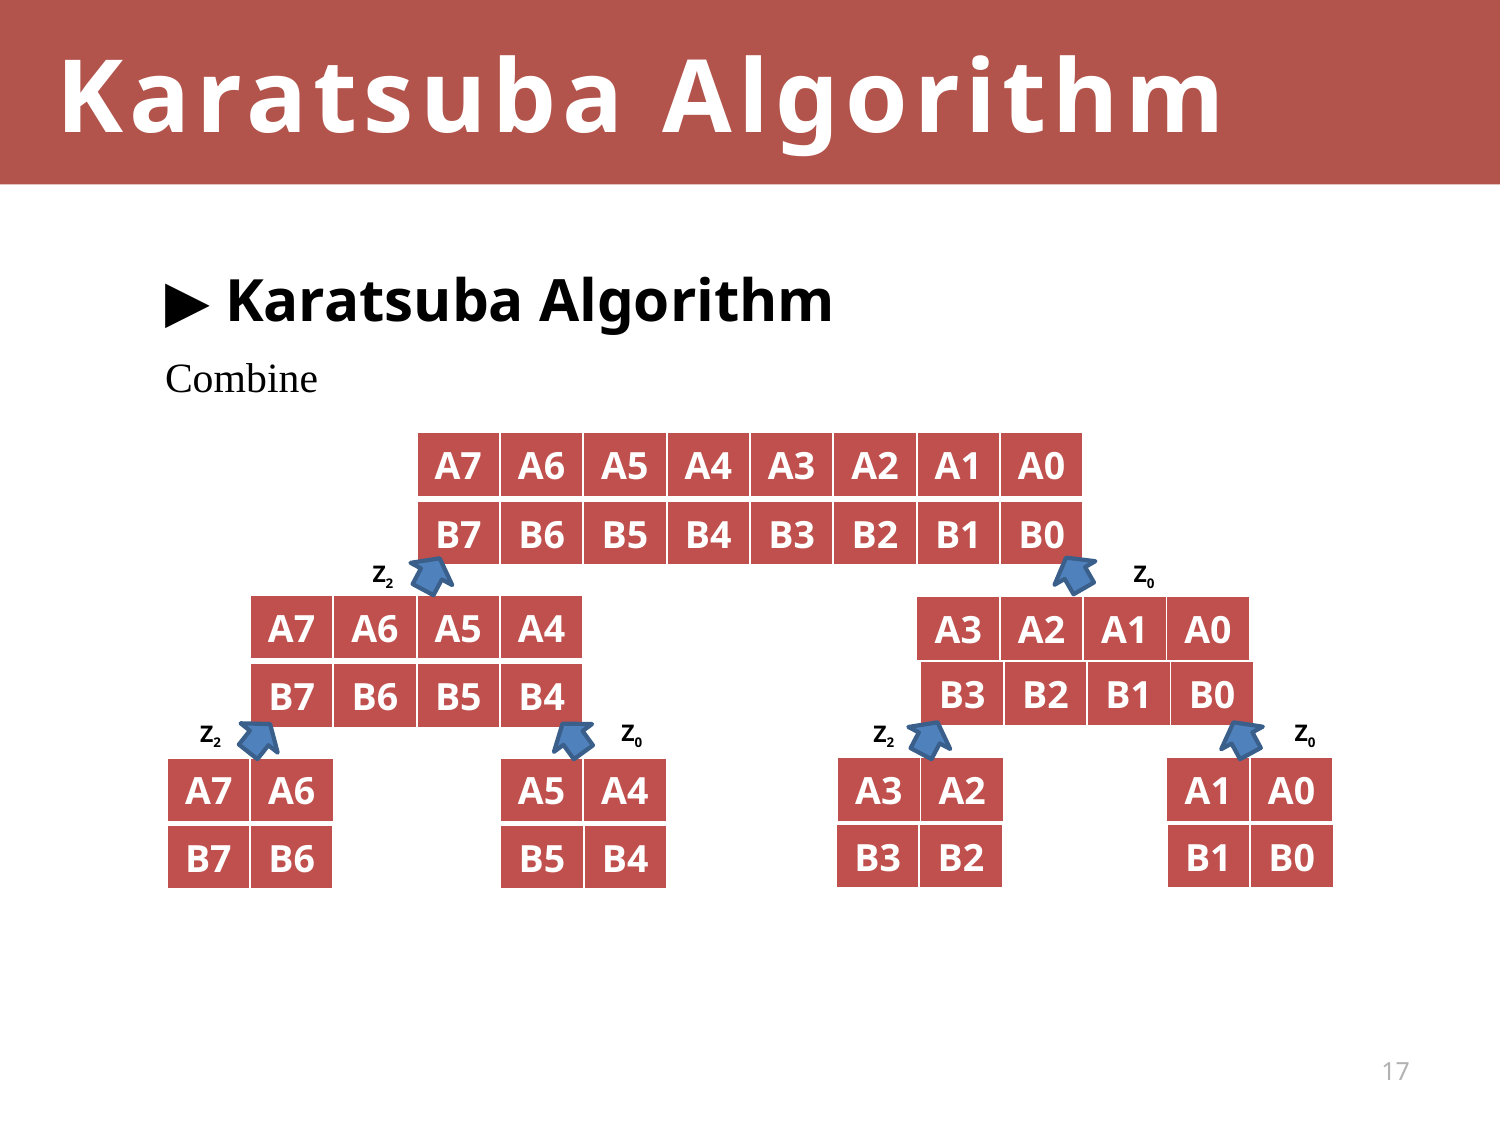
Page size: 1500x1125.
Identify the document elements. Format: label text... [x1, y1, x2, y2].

table_header B0 [1251, 825, 1333, 887]
table_header A7 [168, 759, 249, 821]
text_box Z2 [858, 711, 933, 758]
table_header A2 [1001, 597, 1082, 660]
table_header A3 [751, 433, 832, 496]
table_header B3 [751, 502, 832, 564]
table_header B5 [584, 502, 666, 564]
table_header B4 [501, 664, 582, 727]
table_header A7 [251, 596, 332, 658]
table_header A0 [1001, 433, 1082, 496]
table_header B4 [668, 502, 749, 564]
table_header A7 [418, 433, 499, 496]
table_header A4 [501, 596, 582, 658]
table_header B7 [418, 502, 499, 564]
text_box [1052, 555, 1098, 597]
text_box Z0 [1279, 711, 1354, 758]
table_header A0 [1251, 758, 1332, 821]
table_header B7 [251, 664, 332, 727]
table_header B2 [834, 502, 916, 564]
table_header A5 [418, 596, 499, 658]
table_header A1 [1167, 758, 1249, 821]
table_header B5 [418, 664, 499, 727]
table_header B2 [1005, 662, 1086, 725]
table_header B6 [501, 502, 582, 564]
table_header A0 [1167, 597, 1249, 660]
table_header B7 [168, 826, 249, 888]
table_header B1 [918, 502, 999, 564]
text_box [924, 720, 953, 762]
table_header A3 [838, 758, 920, 821]
table_header B6 [251, 826, 332, 888]
table_header B3 [921, 662, 1003, 725]
table_header B1 [1088, 662, 1170, 725]
table_header A5 [501, 759, 582, 821]
table_header A1 [1084, 597, 1166, 660]
text_box [432, 556, 455, 598]
text_box [1219, 720, 1265, 762]
table_header B5 [501, 826, 583, 888]
text_box Z2 [185, 711, 260, 758]
table_header A1 [918, 433, 999, 496]
text_box ▶ Karatsuba Algorithm Combine [74, 255, 1425, 998]
table_header B1 [1168, 825, 1249, 887]
text_box [551, 721, 596, 762]
table_header A4 [584, 759, 666, 821]
text_box Z0 [1118, 552, 1193, 599]
table_header A5 [584, 433, 666, 496]
table_header B6 [334, 664, 416, 727]
table_header B0 [1171, 662, 1253, 725]
table_header A2 [921, 758, 1003, 821]
table_header B2 [920, 825, 1002, 887]
text_box Karatsuba Algorithm [41, 0, 1459, 185]
table_header A6 [501, 433, 582, 496]
text_box Z0 [606, 711, 681, 758]
table_header A3 [917, 597, 999, 660]
table_header B4 [585, 826, 666, 888]
table_header A6 [251, 759, 333, 821]
table_header B0 [1001, 502, 1082, 564]
text_box Z2 [357, 552, 432, 599]
text_box [252, 721, 280, 762]
table_header A6 [334, 596, 416, 658]
table_header A4 [668, 433, 749, 496]
table_header B3 [837, 825, 918, 887]
table_header A2 [834, 433, 916, 496]
slide_number 17 [1074, 1042, 1425, 1103]
